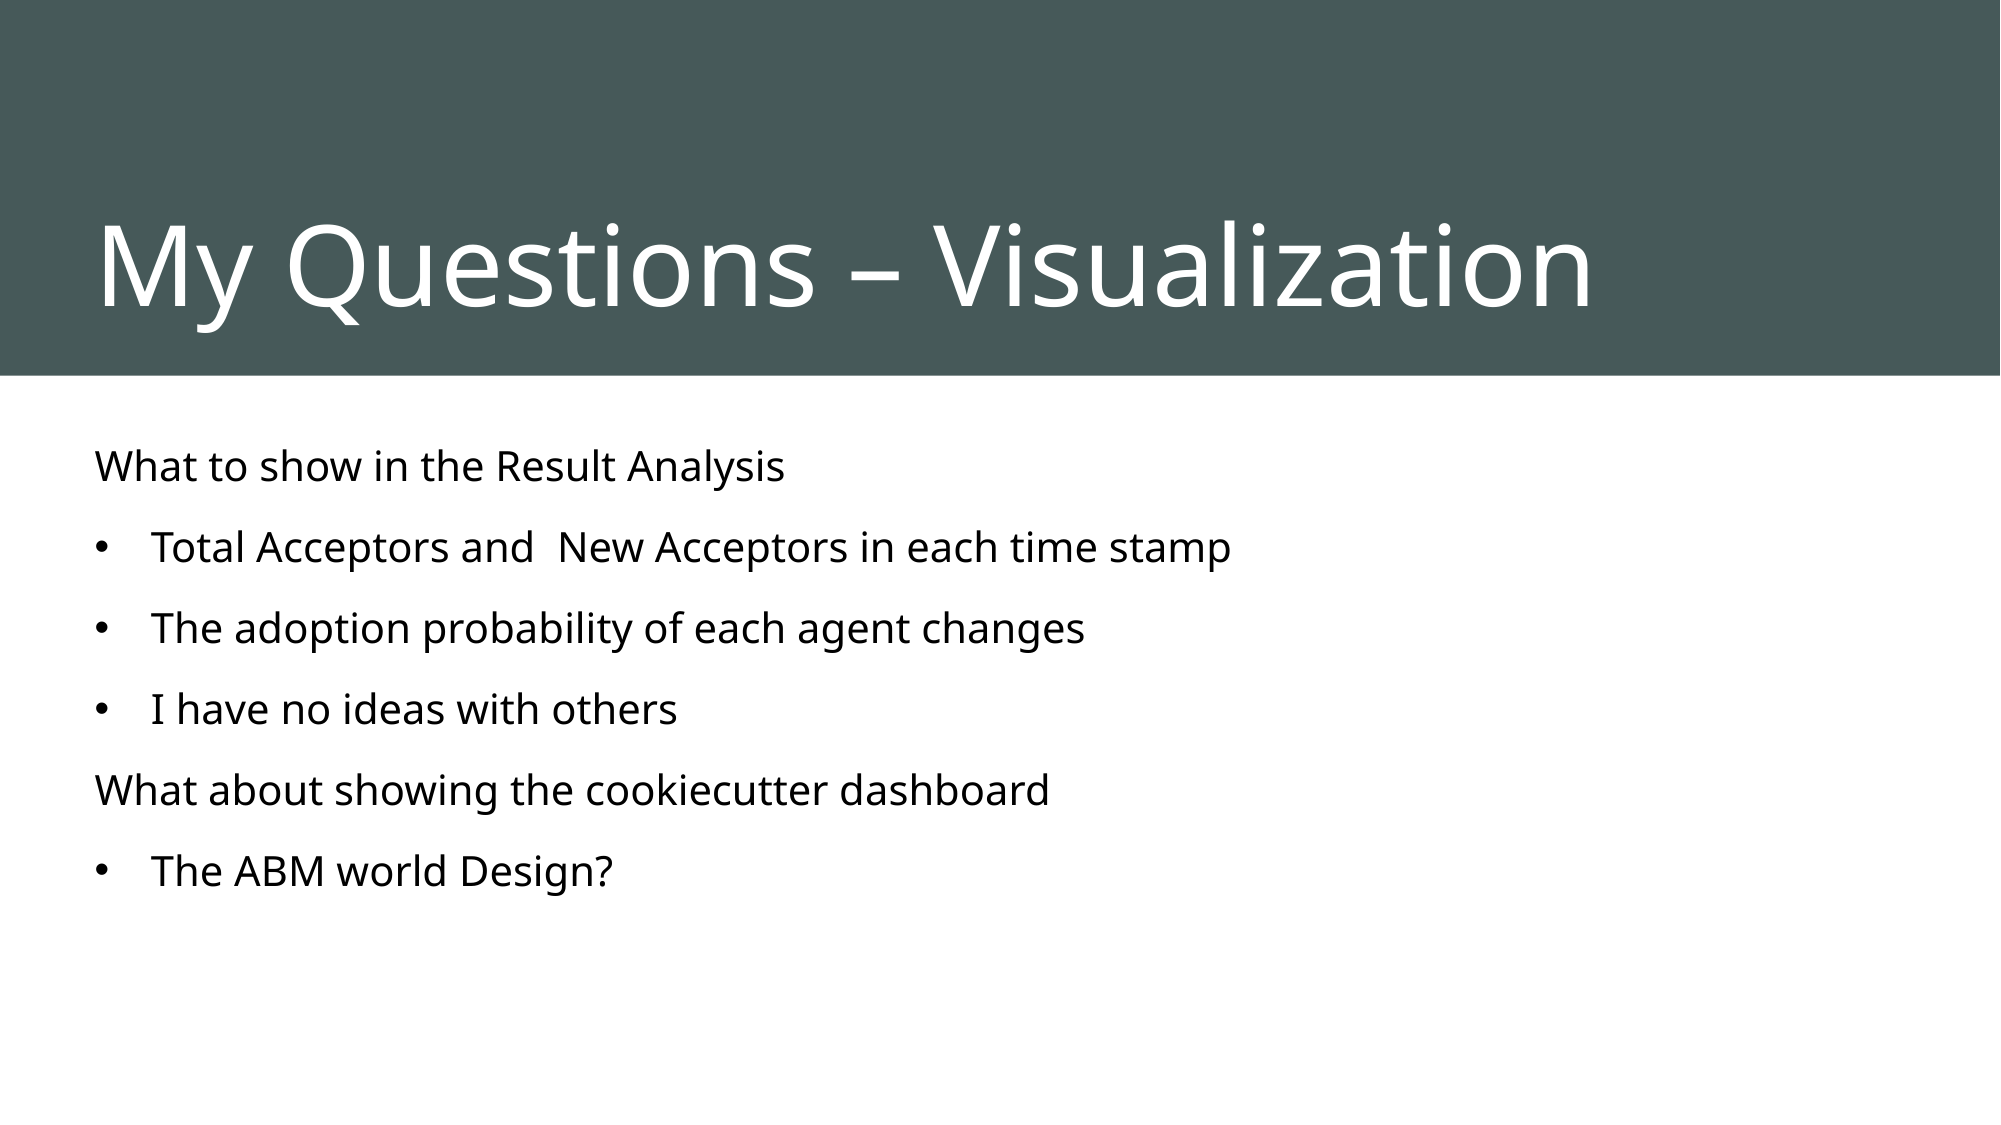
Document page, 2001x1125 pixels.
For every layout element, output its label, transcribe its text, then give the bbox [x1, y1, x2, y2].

title My Questions – Visualization [79, 59, 1863, 337]
list What to show in the Result Analysis Total Acceptors and New Acceptors in each time stamp The adoption probability of each agent changes I have no ideas with others What about showing the cookiecutter dashboard The ABM world Design? [79, 422, 1863, 1014]
